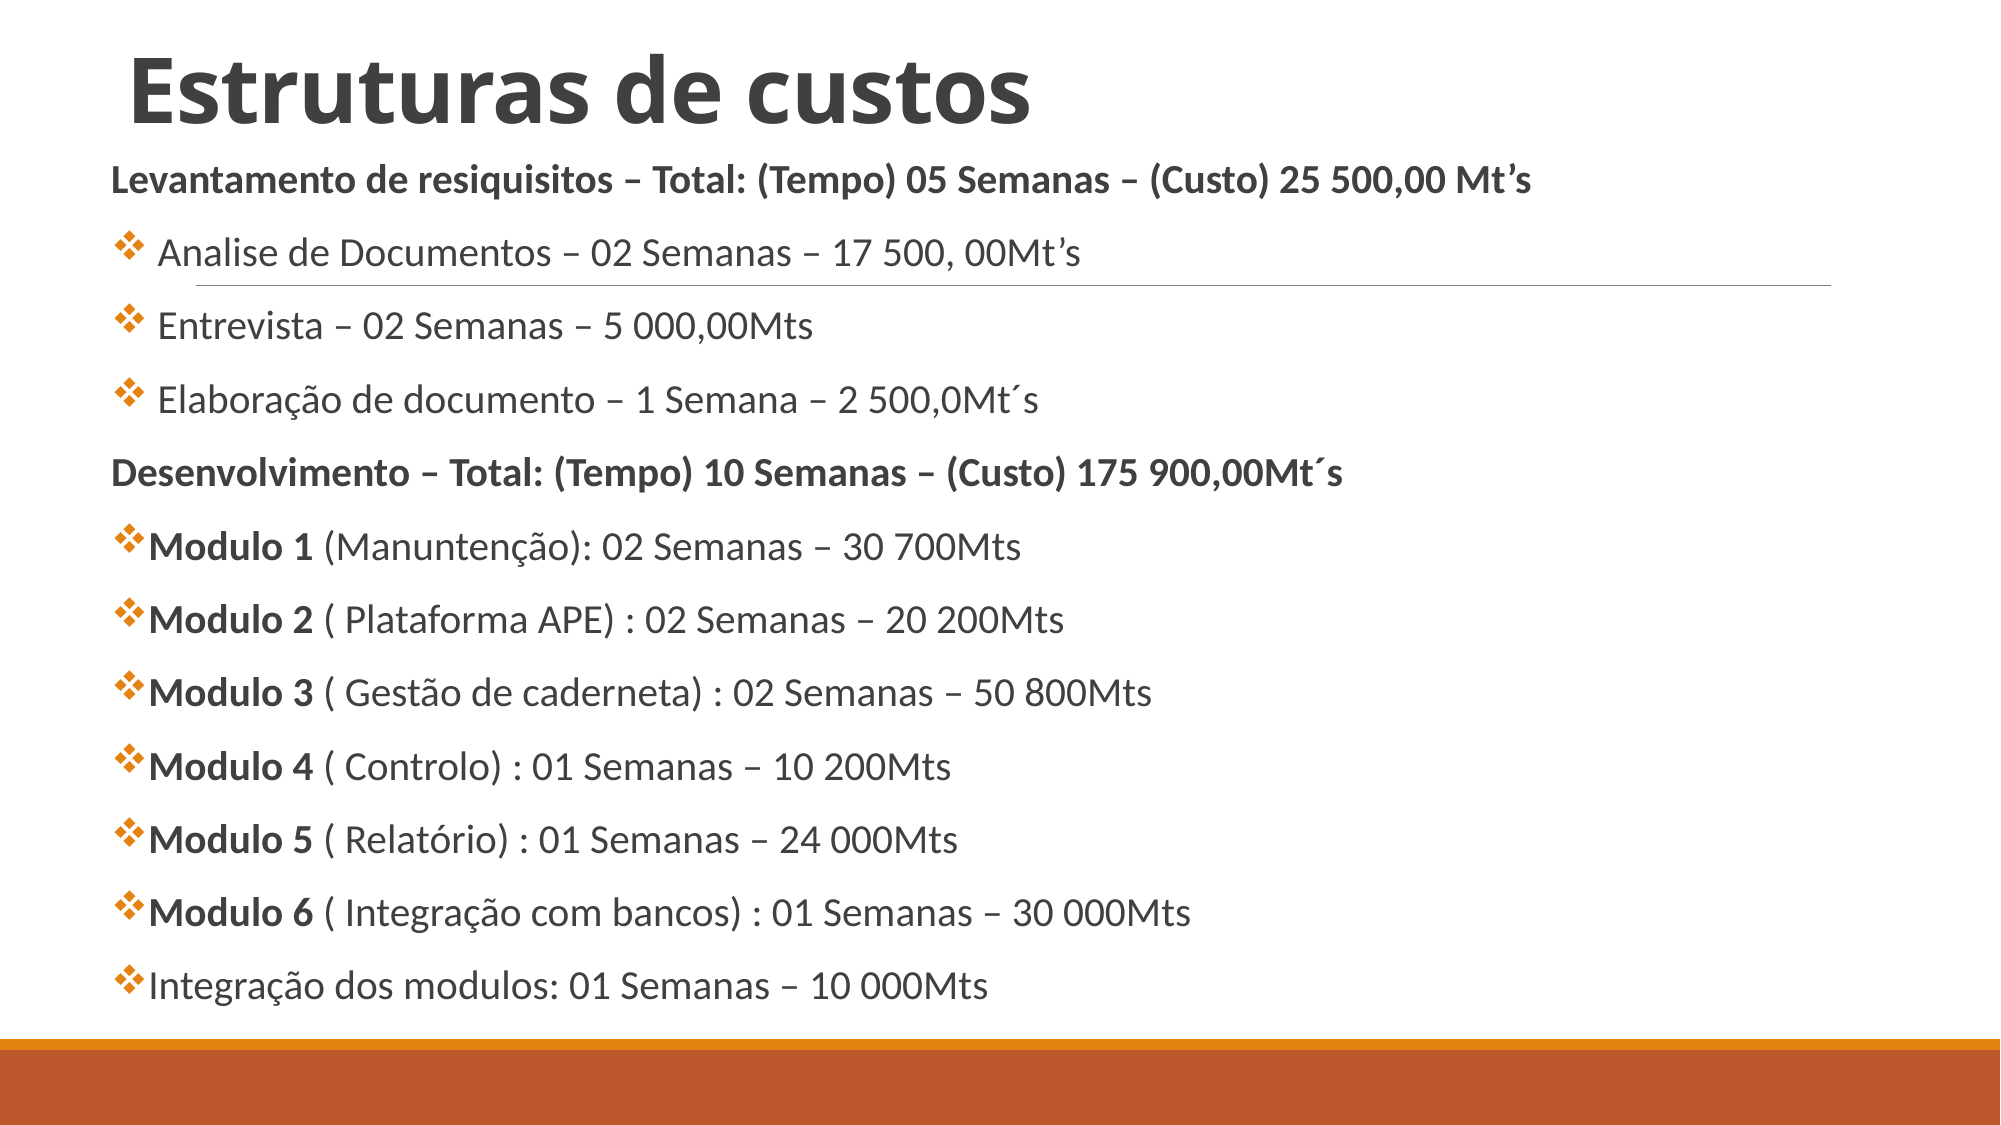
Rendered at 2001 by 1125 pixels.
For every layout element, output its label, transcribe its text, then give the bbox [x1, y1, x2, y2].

list Levantamento de resiquisitos – Total: (Tempo) 05 Semanas – (Custo) 25 500,00 Mt’s Analise de Documentos – 02 Semanas – 17 500, 00Mt’s Entrevista – 02 Semanas – 5 000,00Mts Elaboração de documento – 1 Semana – 2 500,0Mt´s Desenvolvimento – Total: (Tempo) 10 Semanas – (Custo) 175 900,00Mt´s Modulo 1 (Manuntenção): 02 Semanas – 30 700Mts Modulo 2 ( Plataforma APE) : 02 Semanas – 20 200Mts Modulo 3 ( Gestão de caderneta) : 02 Semanas – 50 800Mts Modulo 4 ( Controlo) : 01 Semanas – 10 200Mts Modulo 5 ( Relatório) : 01 Semanas – 24 000Mts Modulo 6 ( Integração com bancos) : 01 Semanas – 30 000Mts Integração dos modulos: 01 Semanas – 10 000Mts [111, 150, 1766, 1019]
title Estruturas de custos [111, 41, 1522, 150]
